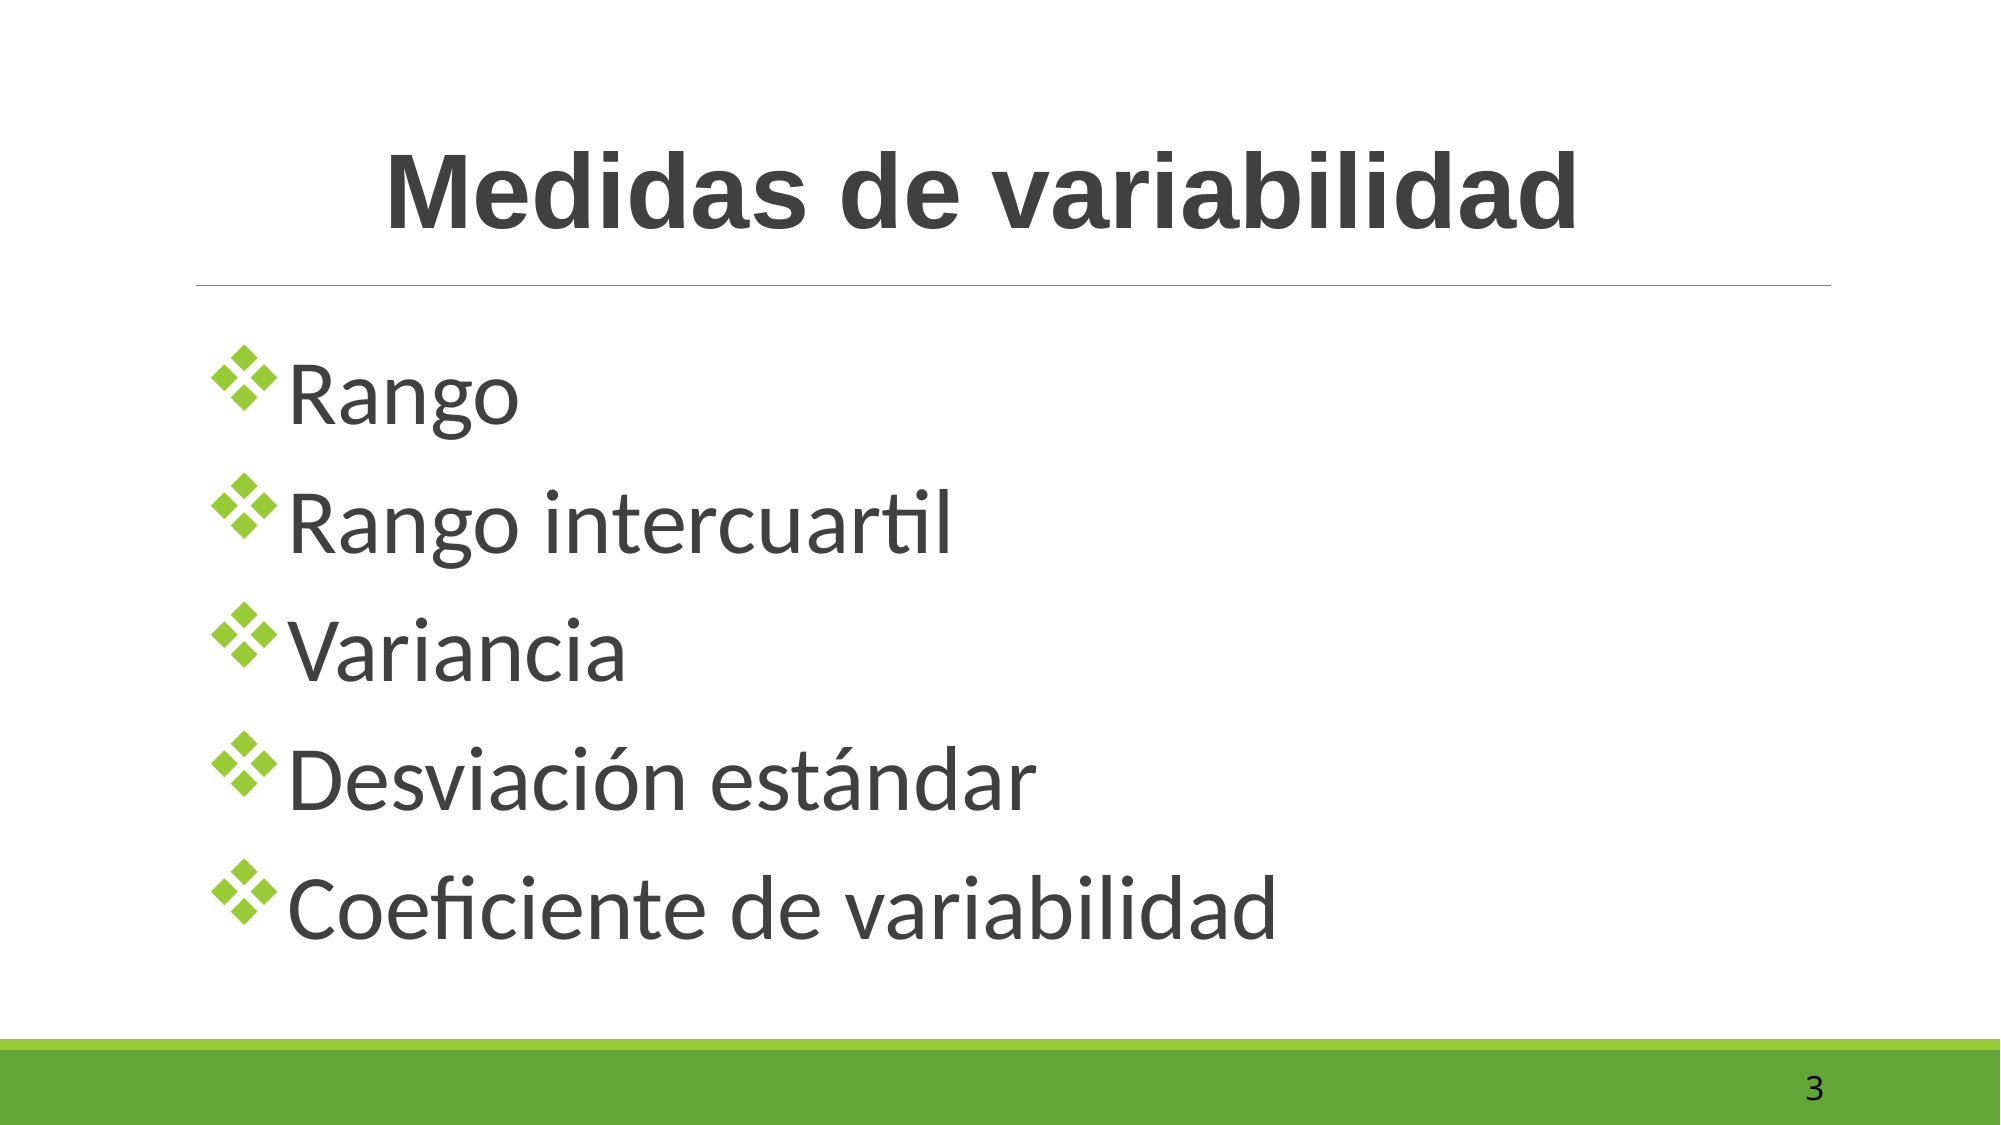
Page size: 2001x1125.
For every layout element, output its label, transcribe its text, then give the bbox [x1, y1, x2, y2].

list Rango Rango intercuartil Variancia Desviación estándar Coeficiente de variabilidad [203, 337, 1868, 988]
slide_number 3 [1624, 1059, 1840, 1120]
text_box Medidas de variabilidad [211, 129, 1732, 263]
